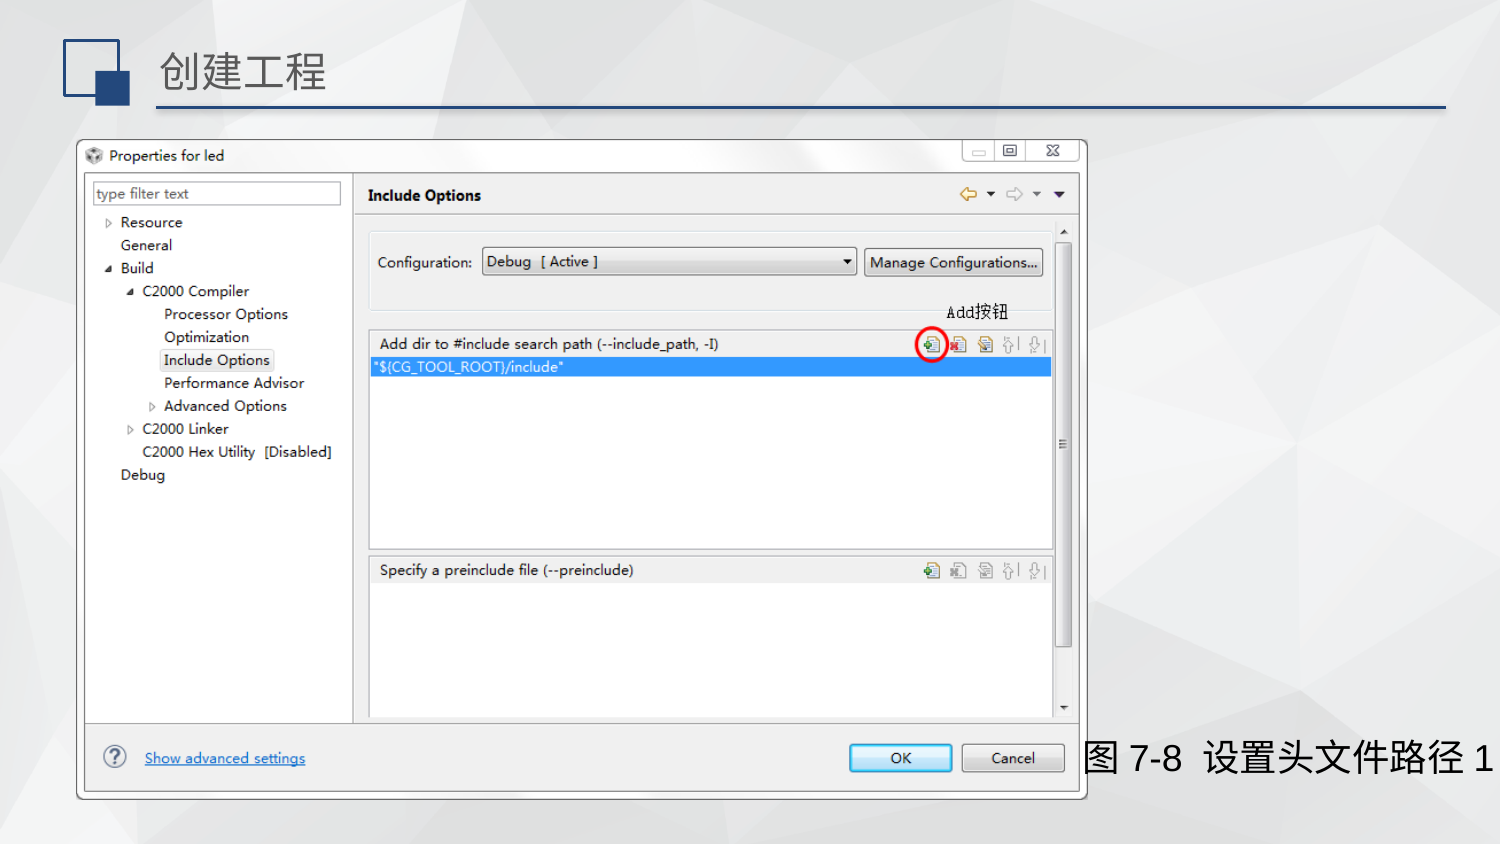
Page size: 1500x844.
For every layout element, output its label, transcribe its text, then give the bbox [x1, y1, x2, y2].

title 创建工程 [148, 43, 1117, 99]
text_box 图7-8 设置头文件路径1 [1092, 717, 1500, 786]
picture [0, 0, 1500, 844]
